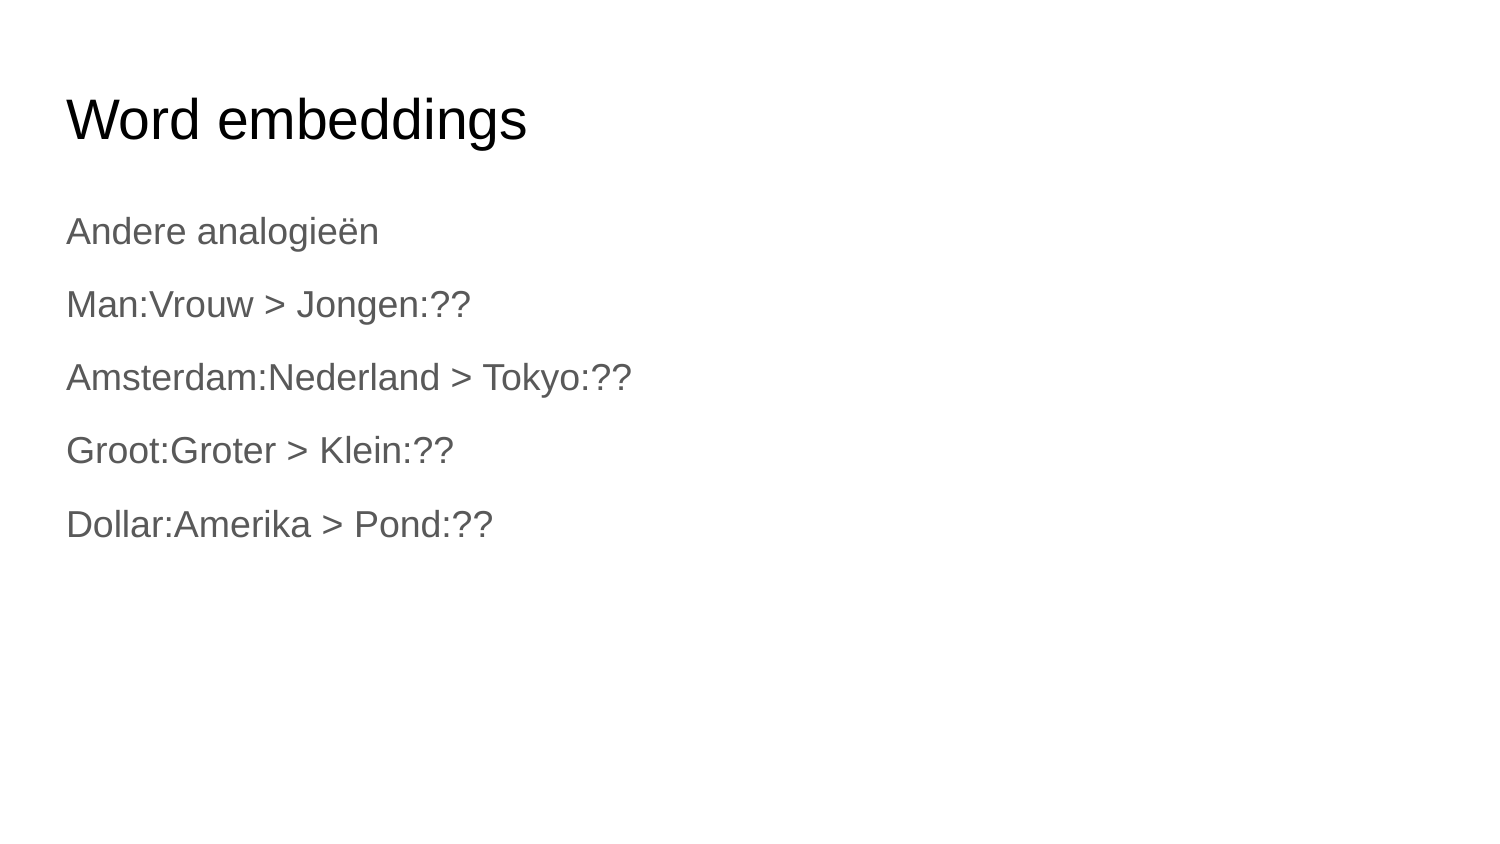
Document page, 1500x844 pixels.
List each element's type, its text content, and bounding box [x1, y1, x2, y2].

title Word embeddings [51, 72, 1449, 167]
list Andere analogieën Man:Vrouw > Jongen:?? Amsterdam:Nederland > Tokyo:?? Groot:Groter > Klein:?? Dollar:Amerika > Pond:?? [51, 189, 1449, 750]
